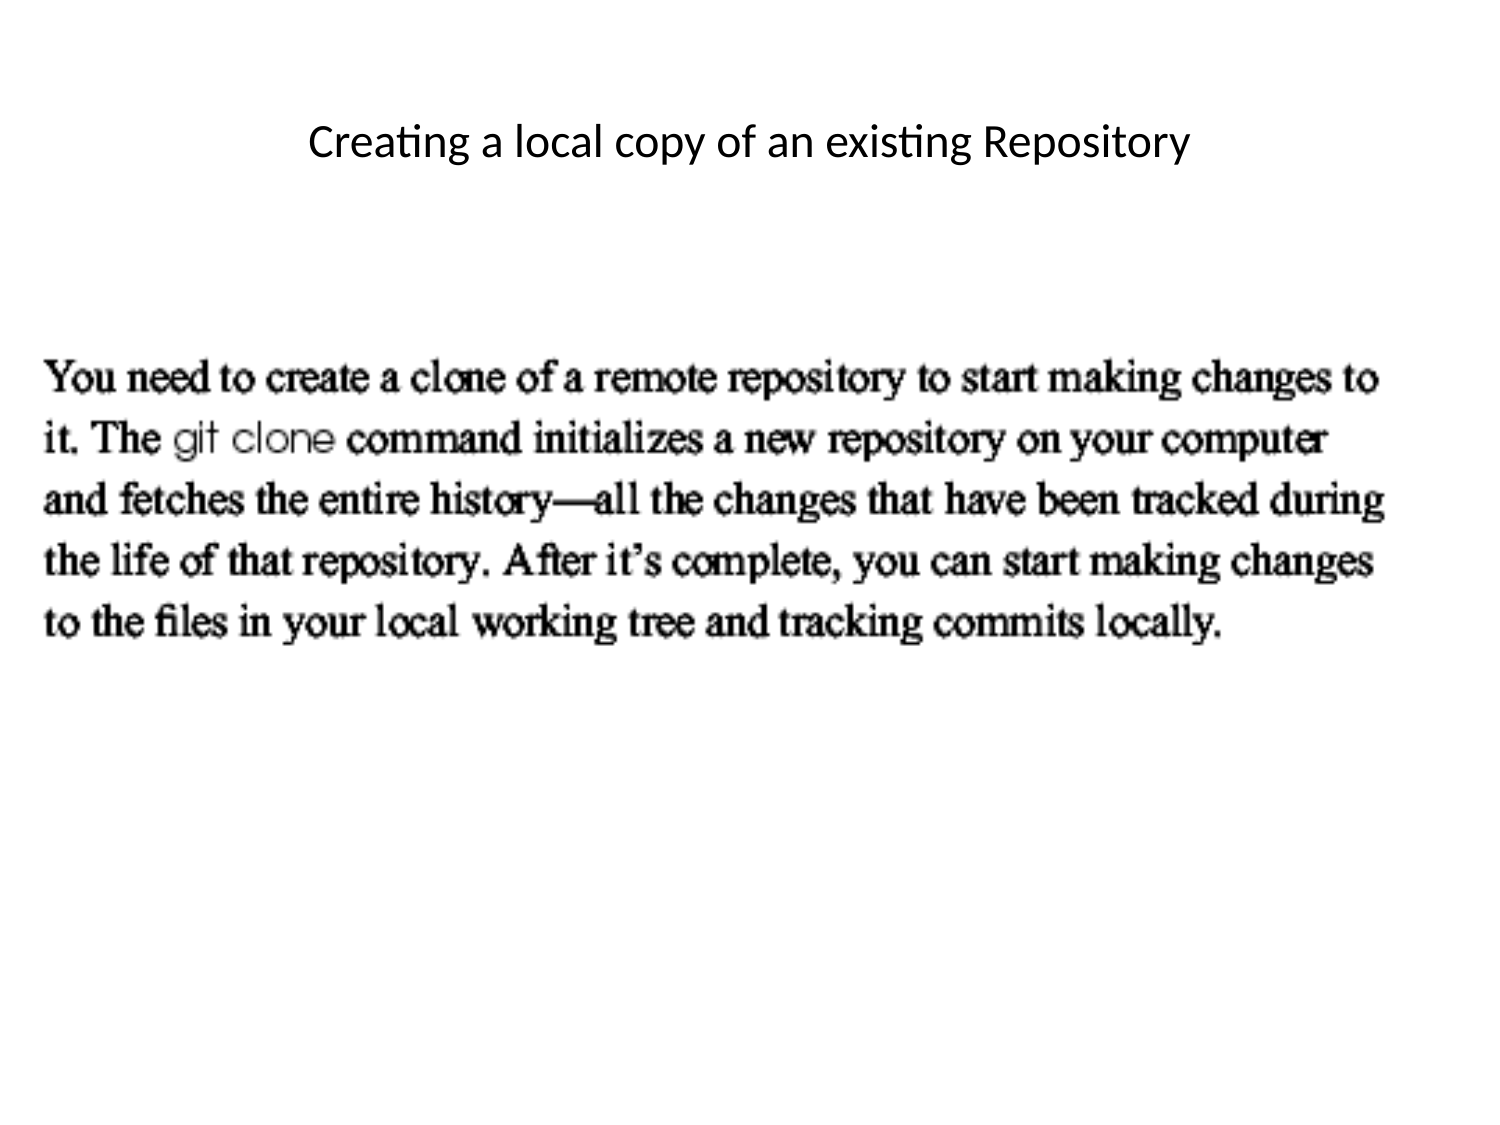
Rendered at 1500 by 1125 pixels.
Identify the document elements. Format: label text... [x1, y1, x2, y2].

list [28, 349, 1438, 676]
title Creating a local copy of an existing Repository [75, 45, 1425, 233]
